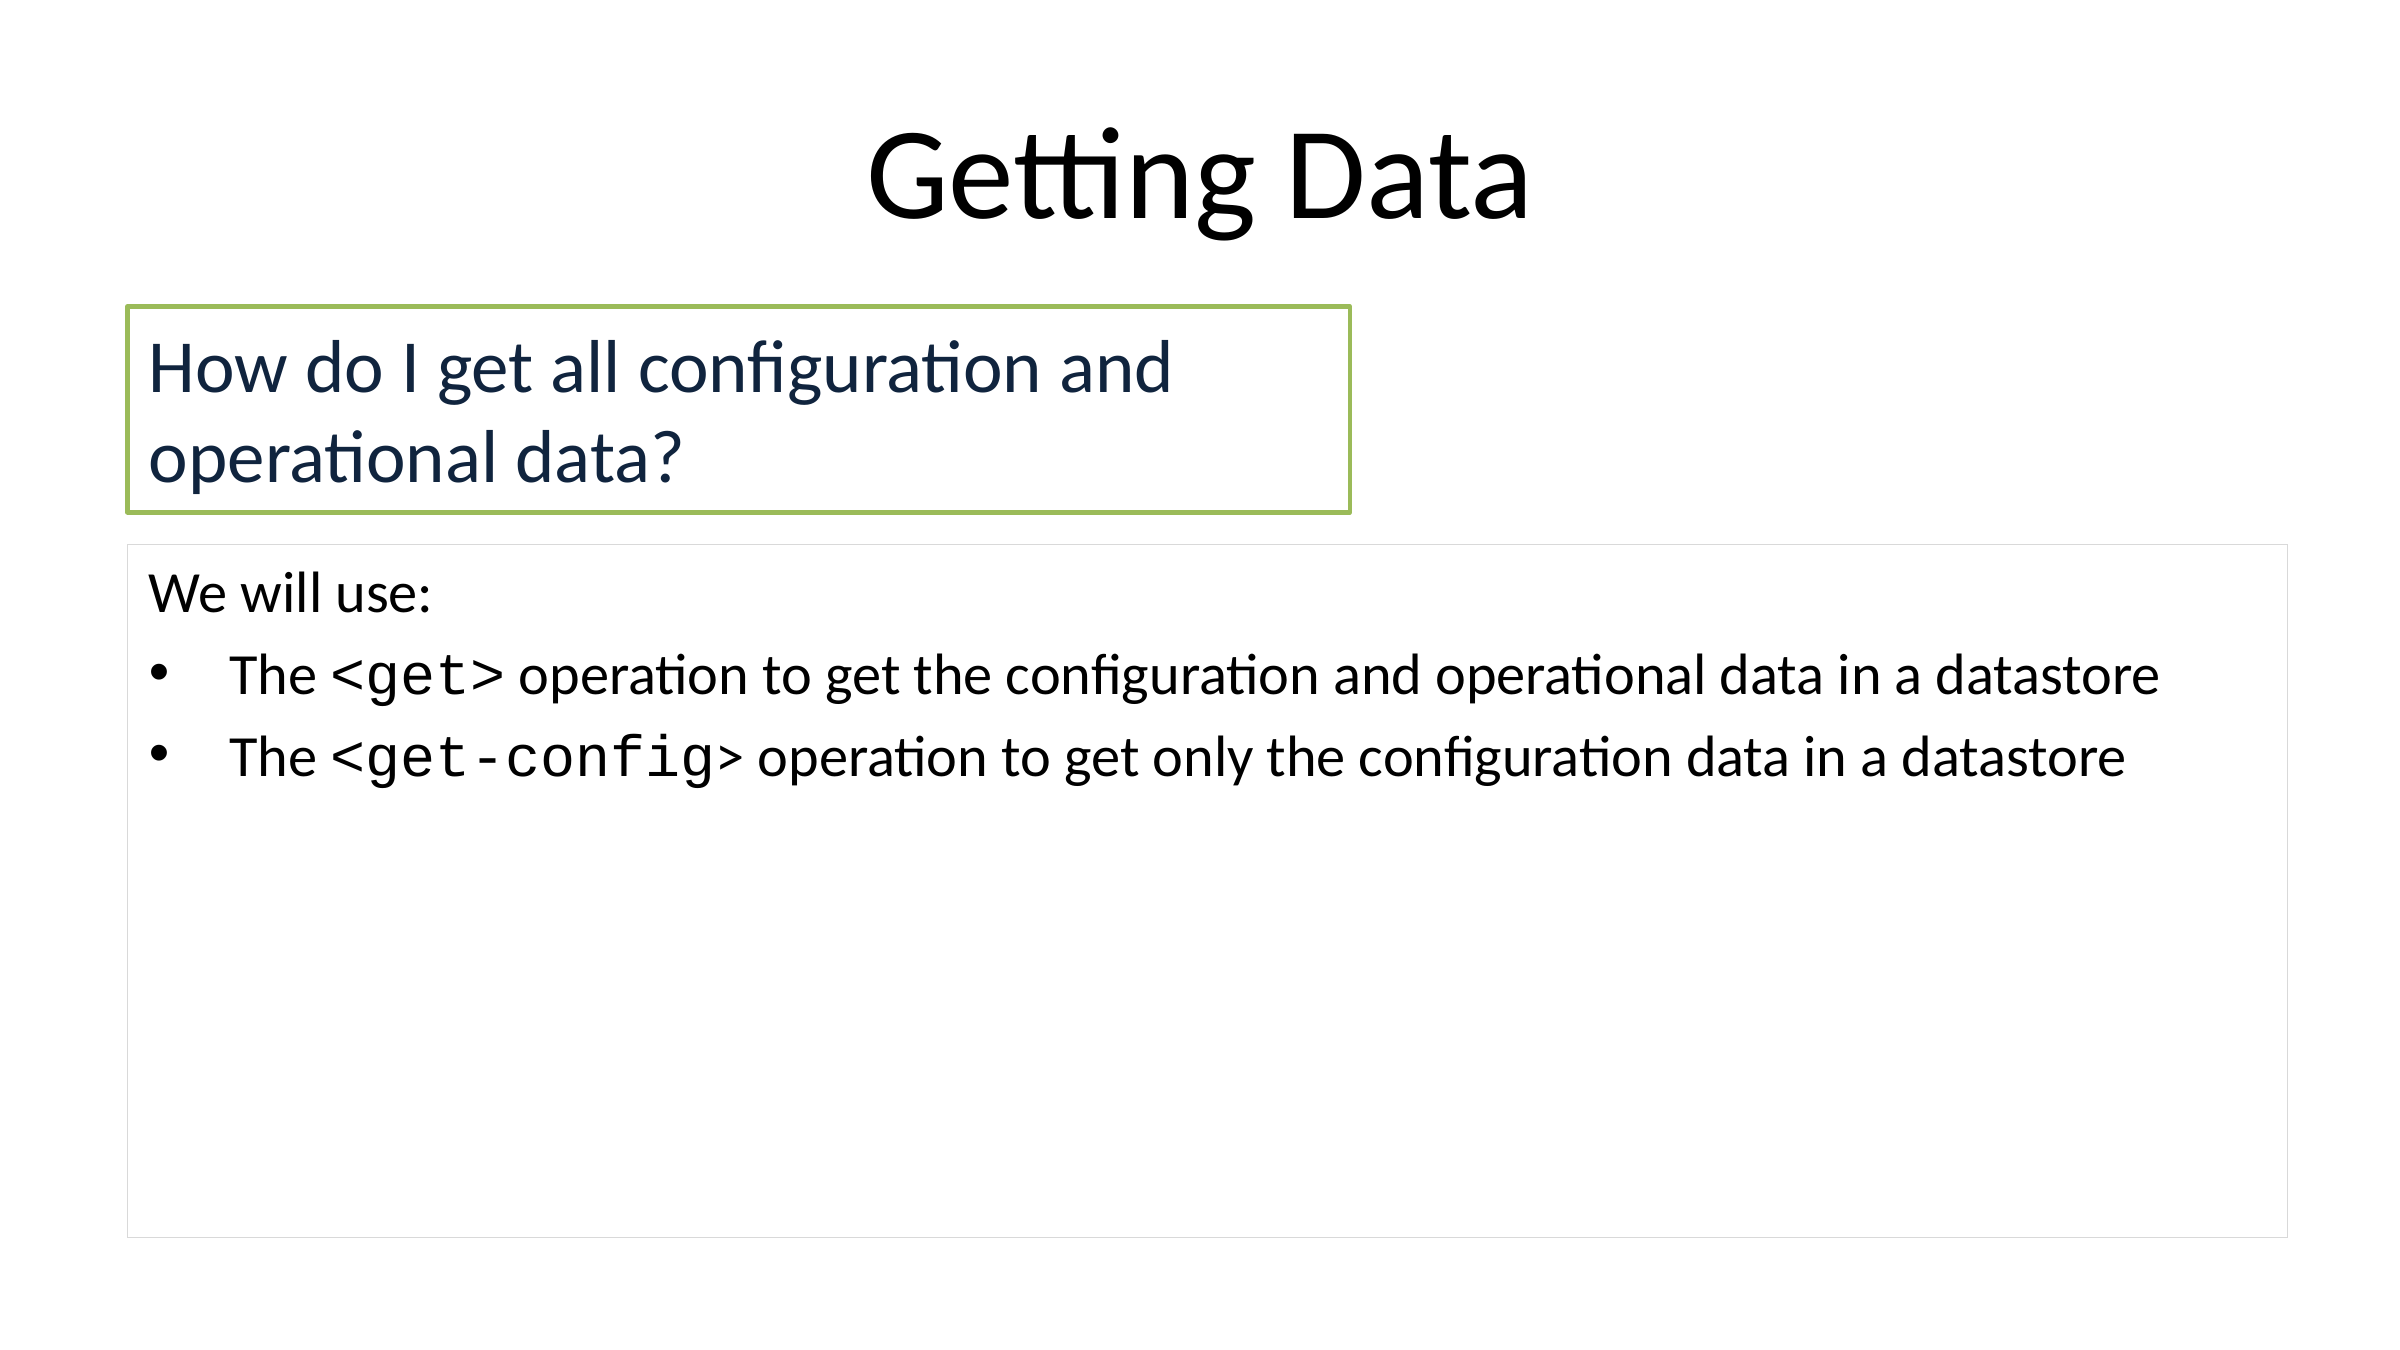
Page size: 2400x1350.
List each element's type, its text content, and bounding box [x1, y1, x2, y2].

list We will use: The <get> operation to get the configuration and operational data in a datastore The <get-config> operation to get only the configuration data in a datastore [127, 544, 2288, 1238]
text_box How do I get all configuration and operational data? [125, 304, 1352, 515]
title Getting Data [120, 54, 2280, 279]
